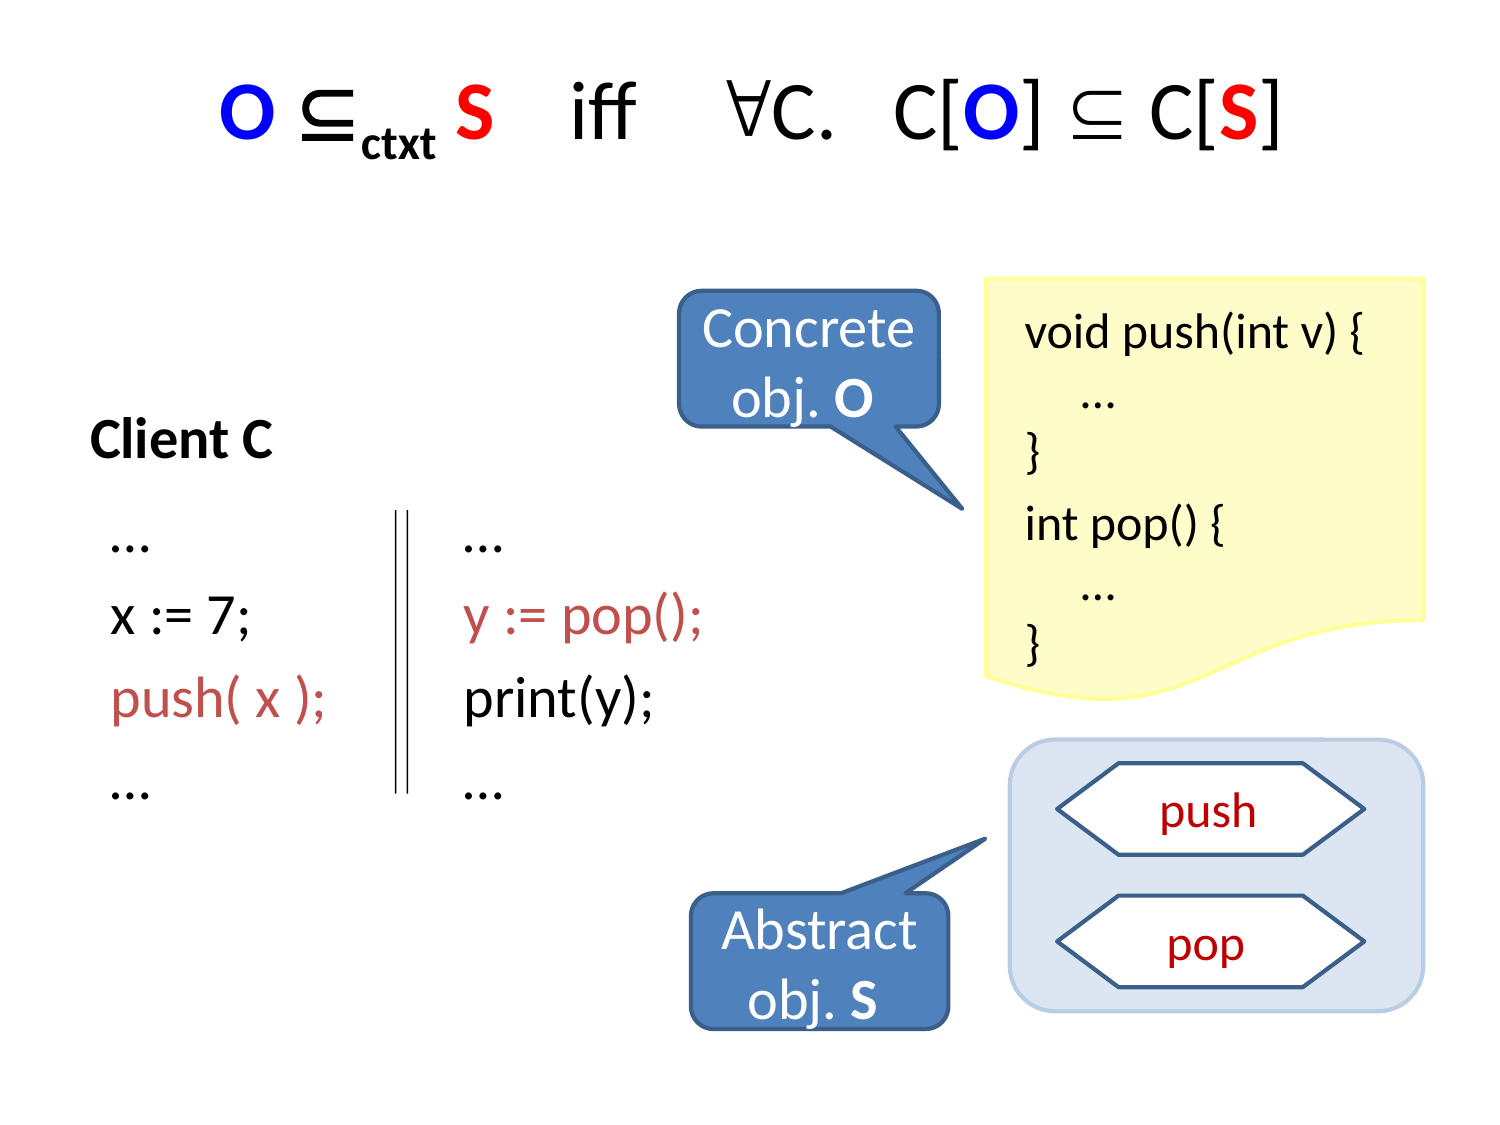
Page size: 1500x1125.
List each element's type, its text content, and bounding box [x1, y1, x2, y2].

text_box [395, 509, 408, 794]
text_box Concrete obj. O [676, 288, 964, 511]
text_box [1007, 737, 1426, 1014]
text_box Client C [70, 403, 324, 475]
title O ctxt S iff C. C[O]  C[S] [76, 19, 1427, 207]
text_box void push(int v) { … } int pop() { … } [1009, 290, 1400, 678]
text_box … x := 7; push( x ); … [91, 486, 343, 819]
text_box [984, 276, 1426, 701]
text_box pop [1151, 902, 1270, 978]
text_box Abstract obj. S [688, 836, 988, 1032]
text_box [1055, 893, 1367, 990]
text_box push [1133, 770, 1282, 845]
text_box … y := pop(); print(y); … [444, 486, 733, 819]
text_box [1055, 761, 1367, 857]
